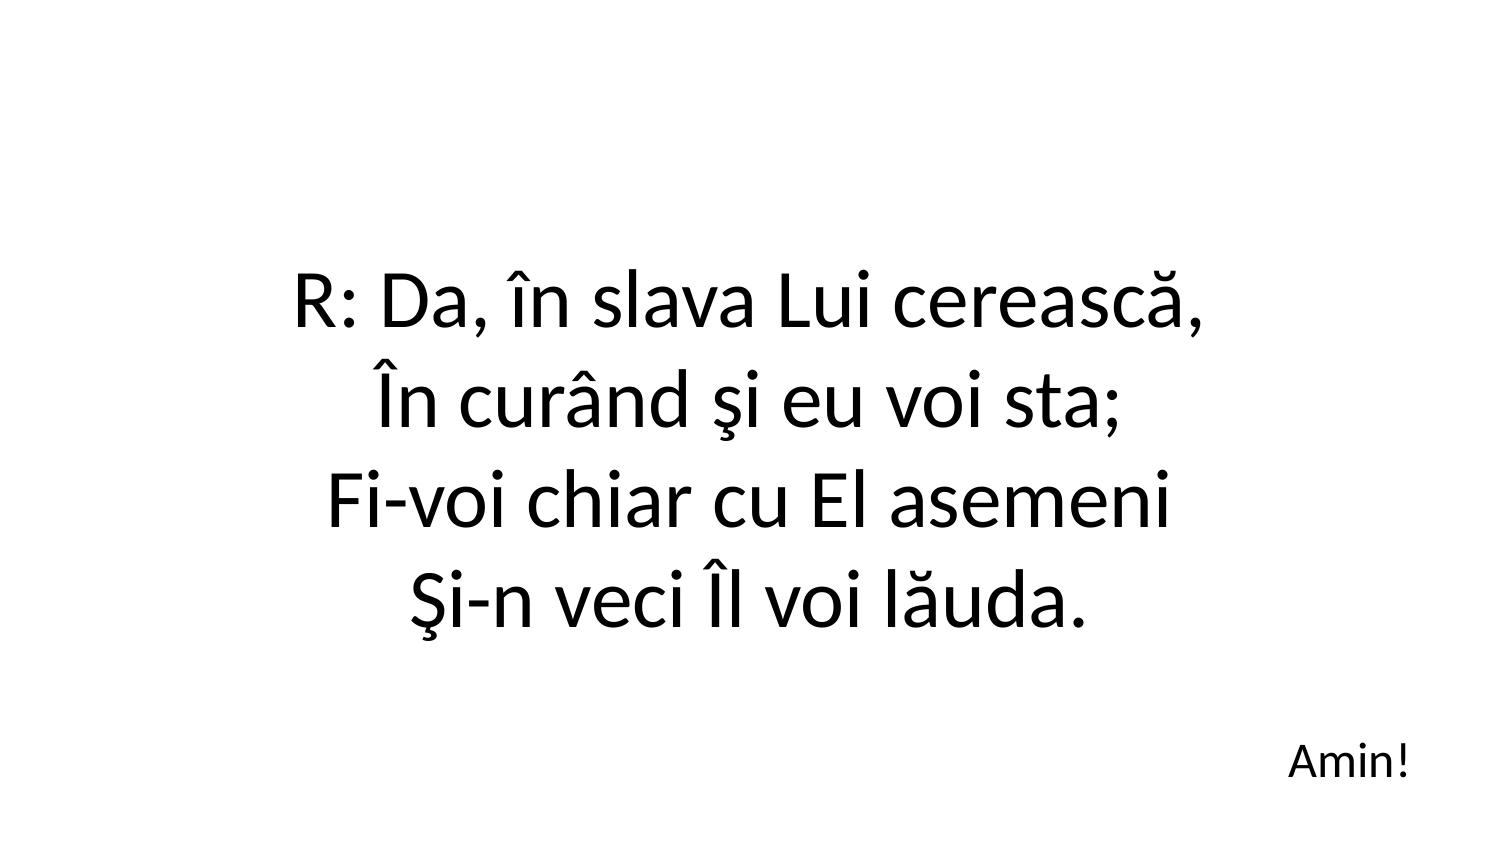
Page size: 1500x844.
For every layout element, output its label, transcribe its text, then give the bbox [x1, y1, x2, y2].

text_box R: Da, în slava Lui cerească, În curând şi eu voi sta; Fi-voi chiar cu El asemeni Şi-n veci Îl voi lăuda. [277, 192, 1222, 652]
text_box Amin! [1273, 674, 1427, 795]
